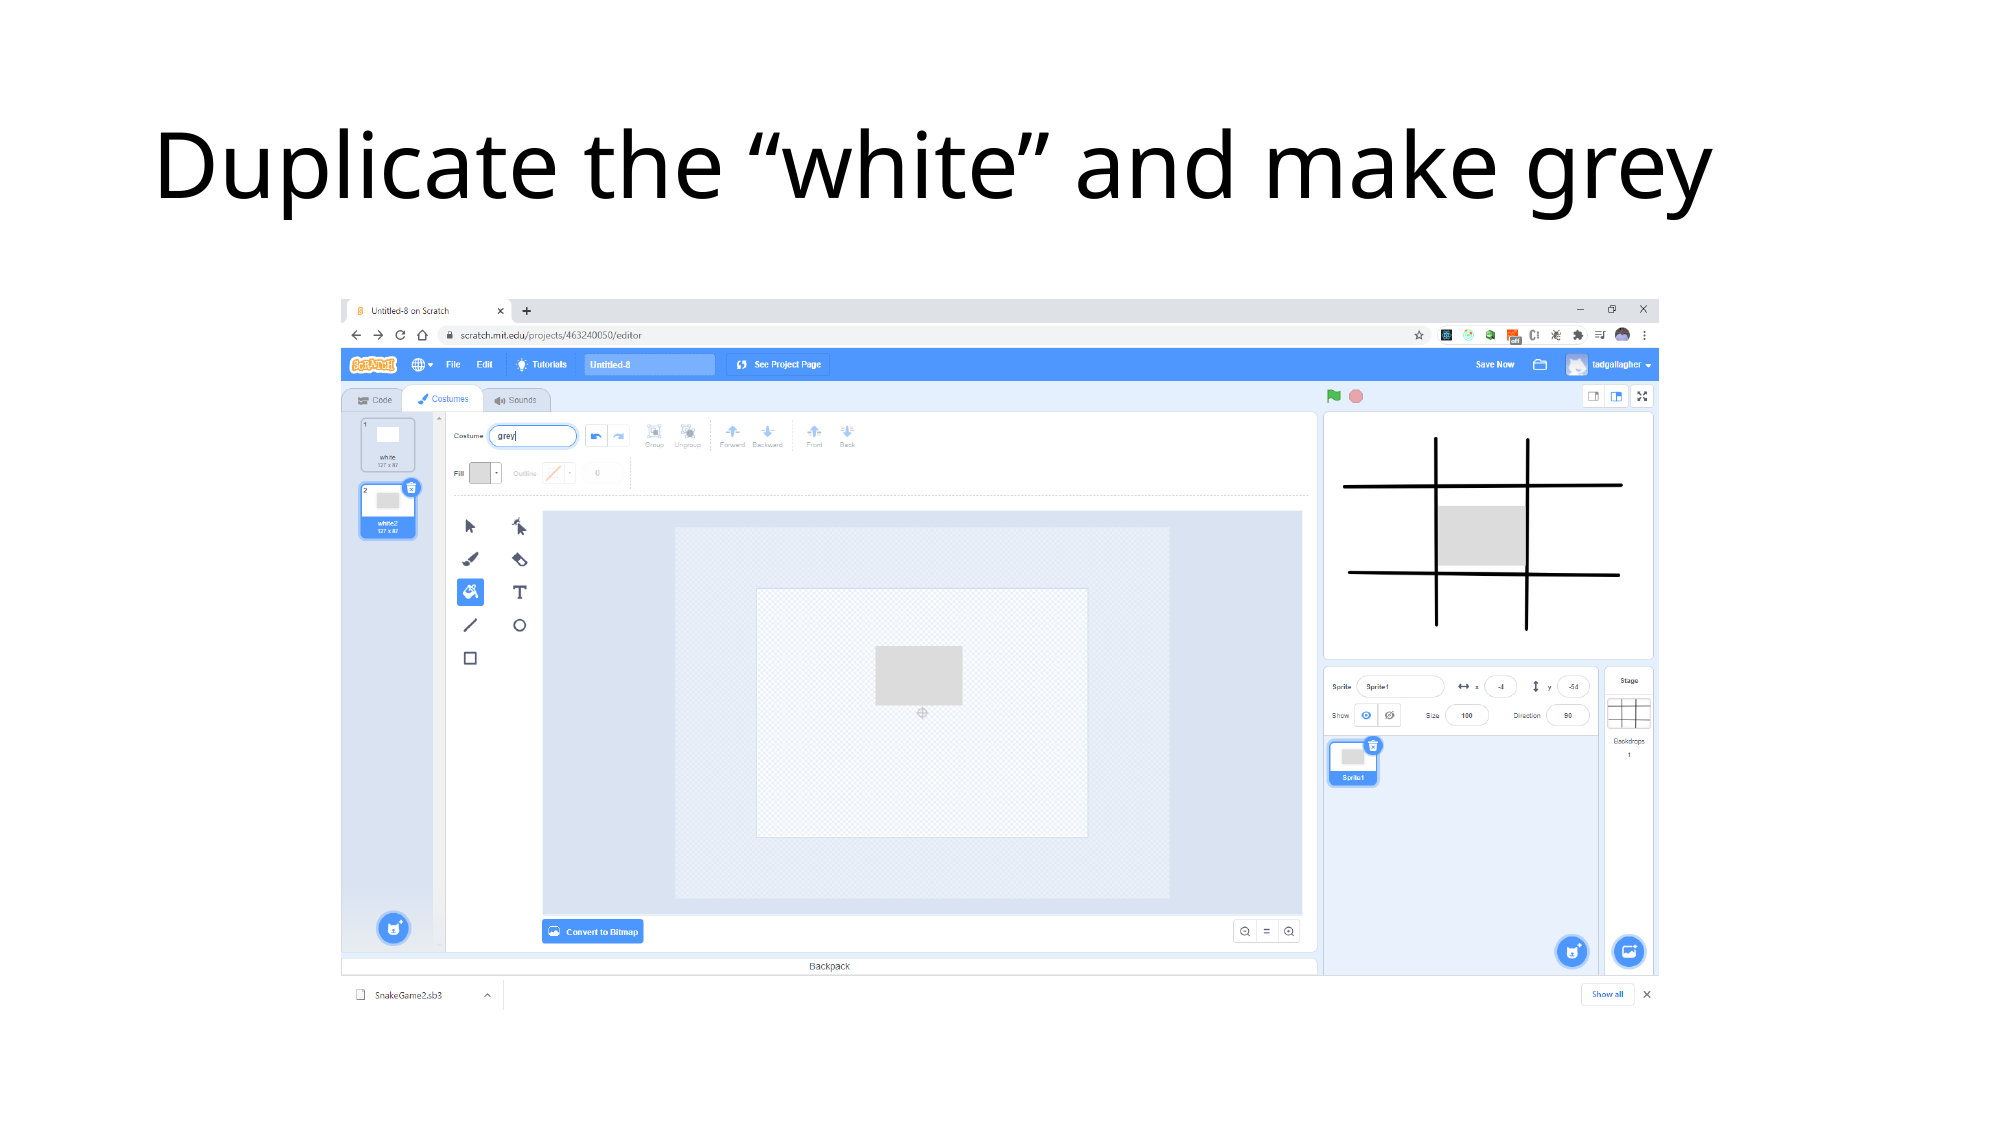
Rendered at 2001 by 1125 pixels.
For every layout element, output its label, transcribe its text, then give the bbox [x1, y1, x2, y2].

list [341, 299, 1659, 1014]
title Duplicate the “white” and make grey [137, 59, 1863, 278]
